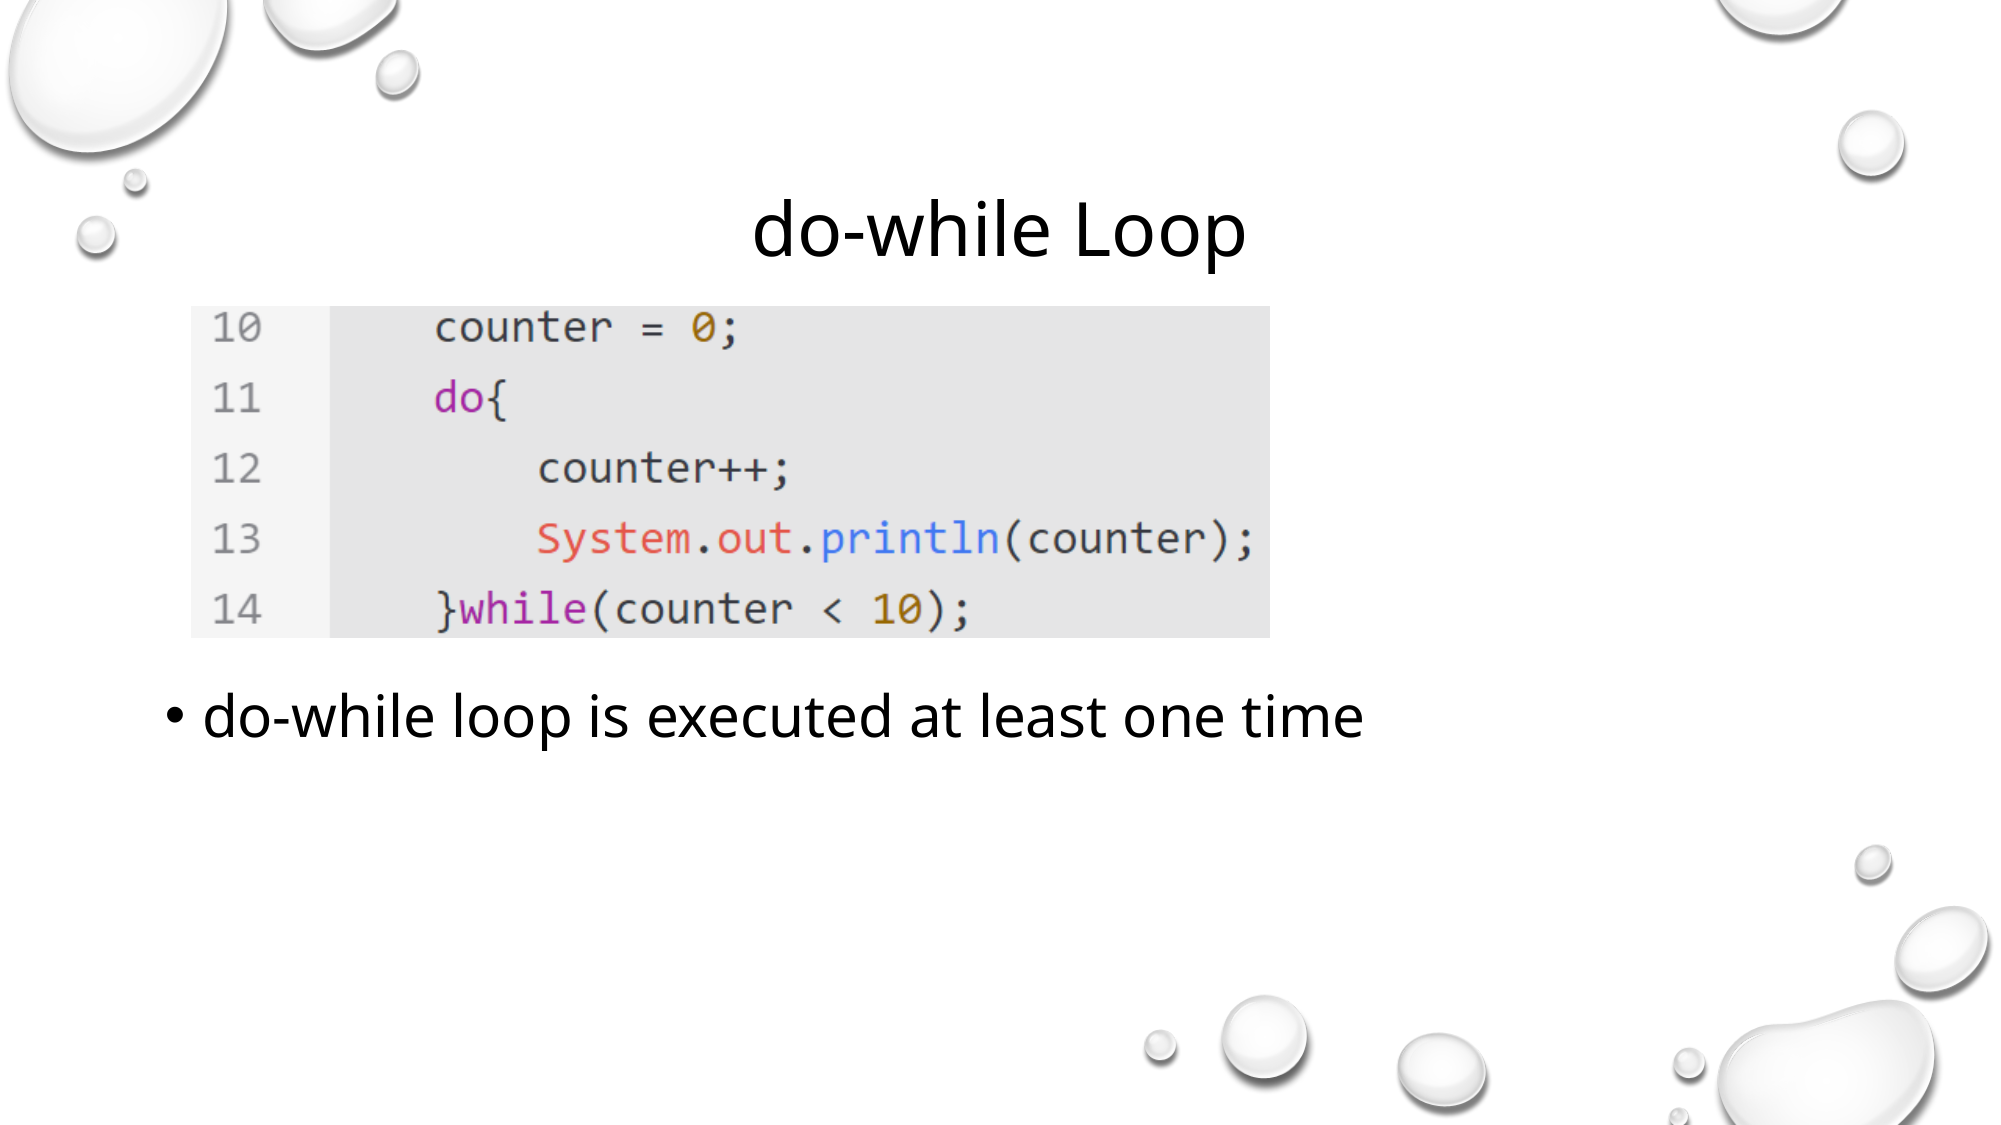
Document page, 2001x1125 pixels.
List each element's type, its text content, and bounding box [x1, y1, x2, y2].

picture [0, 0, 2000, 1125]
text_box do-while loop is executed at least one time [149, 388, 1850, 950]
text_box do-while Loop [149, 101, 1850, 364]
